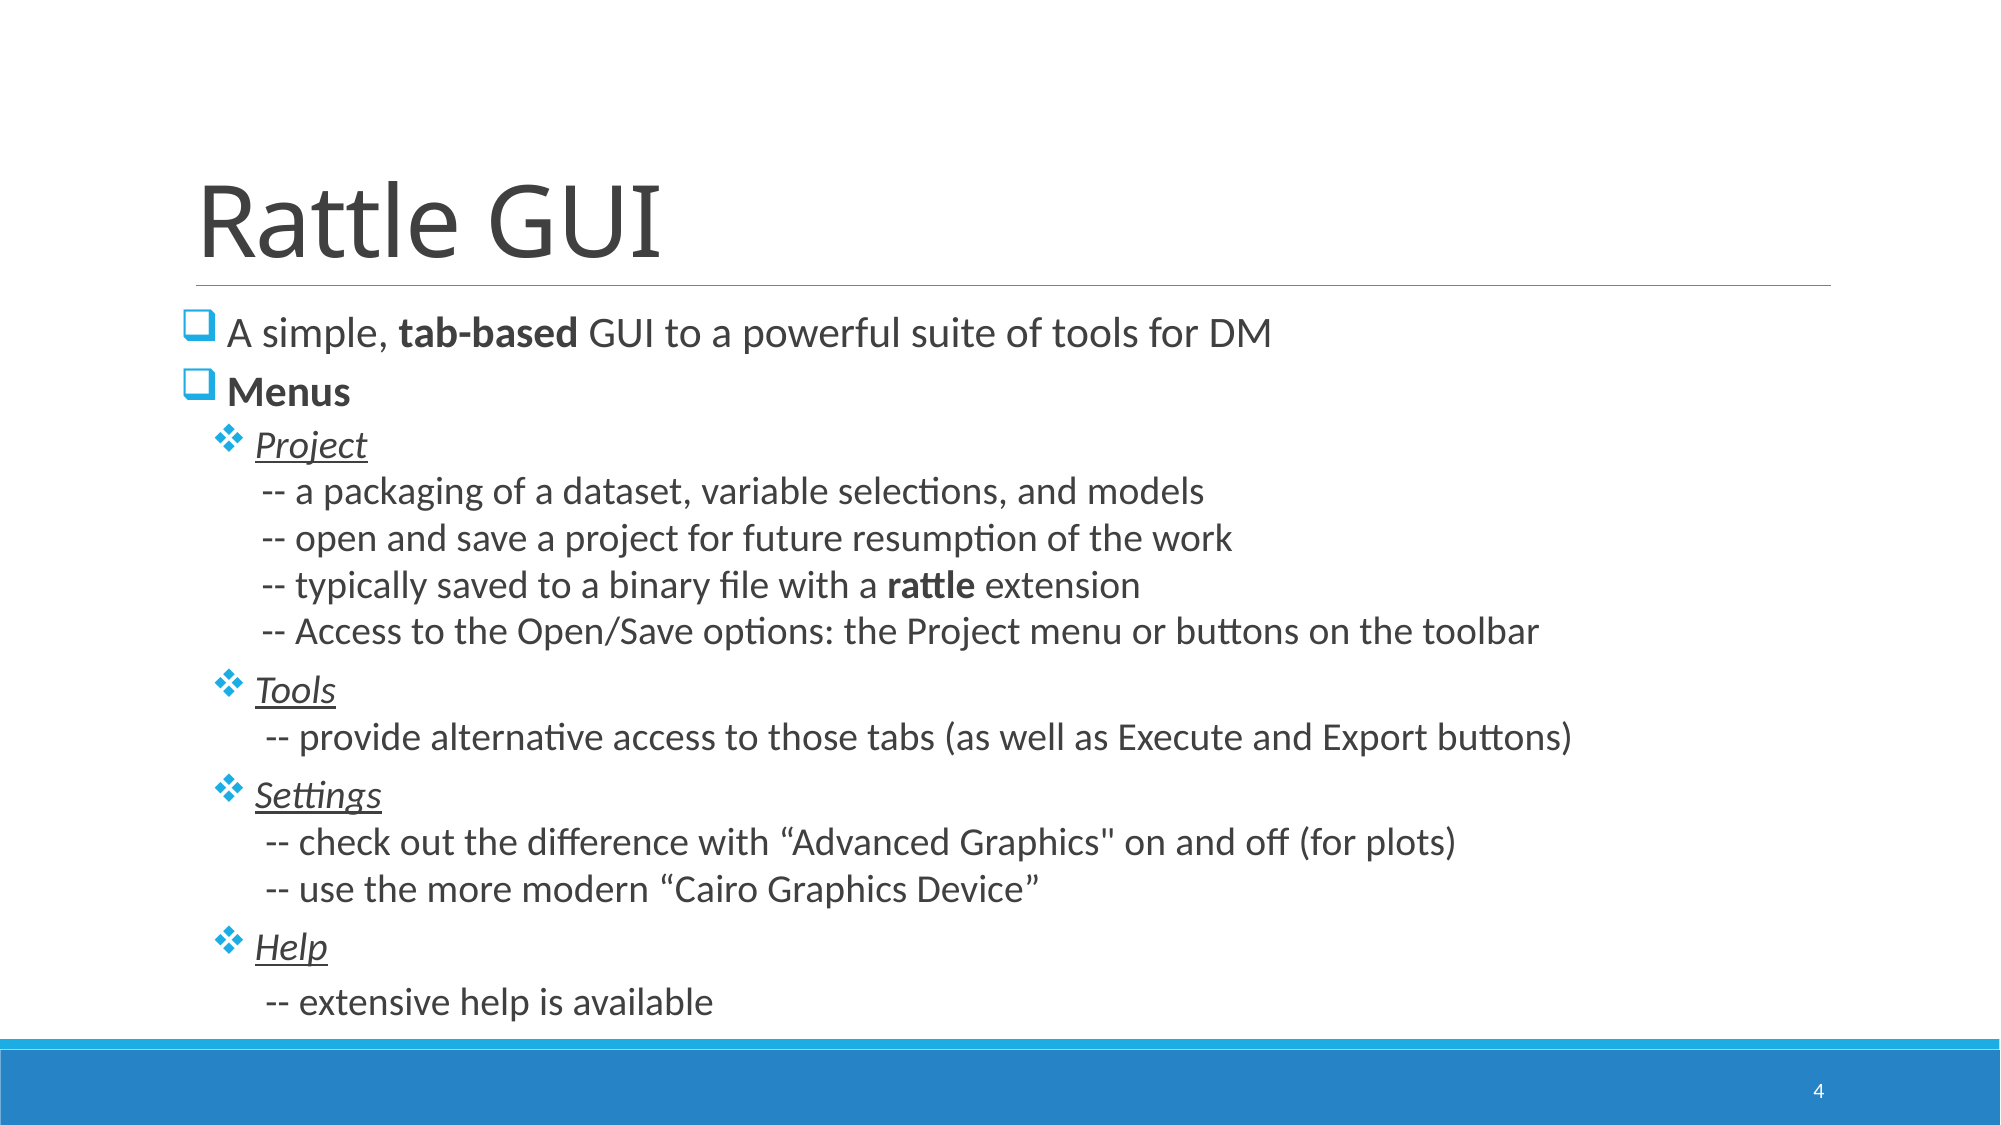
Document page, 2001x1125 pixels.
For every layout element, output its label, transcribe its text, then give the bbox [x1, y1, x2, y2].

list A simple, tab-based GUI to a powerful suite of tools for DM Menus Project -- a packaging of a dataset, variable selections, and models -- open and save a project for future resumption of the work -- typically saved to a binary file with a rattle extension -- Access to the Open/Save options: the Project menu or buttons on the toolbar Tools -- provide alternative access to those tabs (as well as Execute and Export buttons) Settings -- check out the difference with “Advanced Graphics" on and off (for plots) -- use the more modern “Cairo Graphics Device” Help -- extensive help is available [180, 302, 1808, 1037]
title Rattle GUI [180, 47, 1830, 285]
slide_number 4 [1624, 1059, 1840, 1120]
